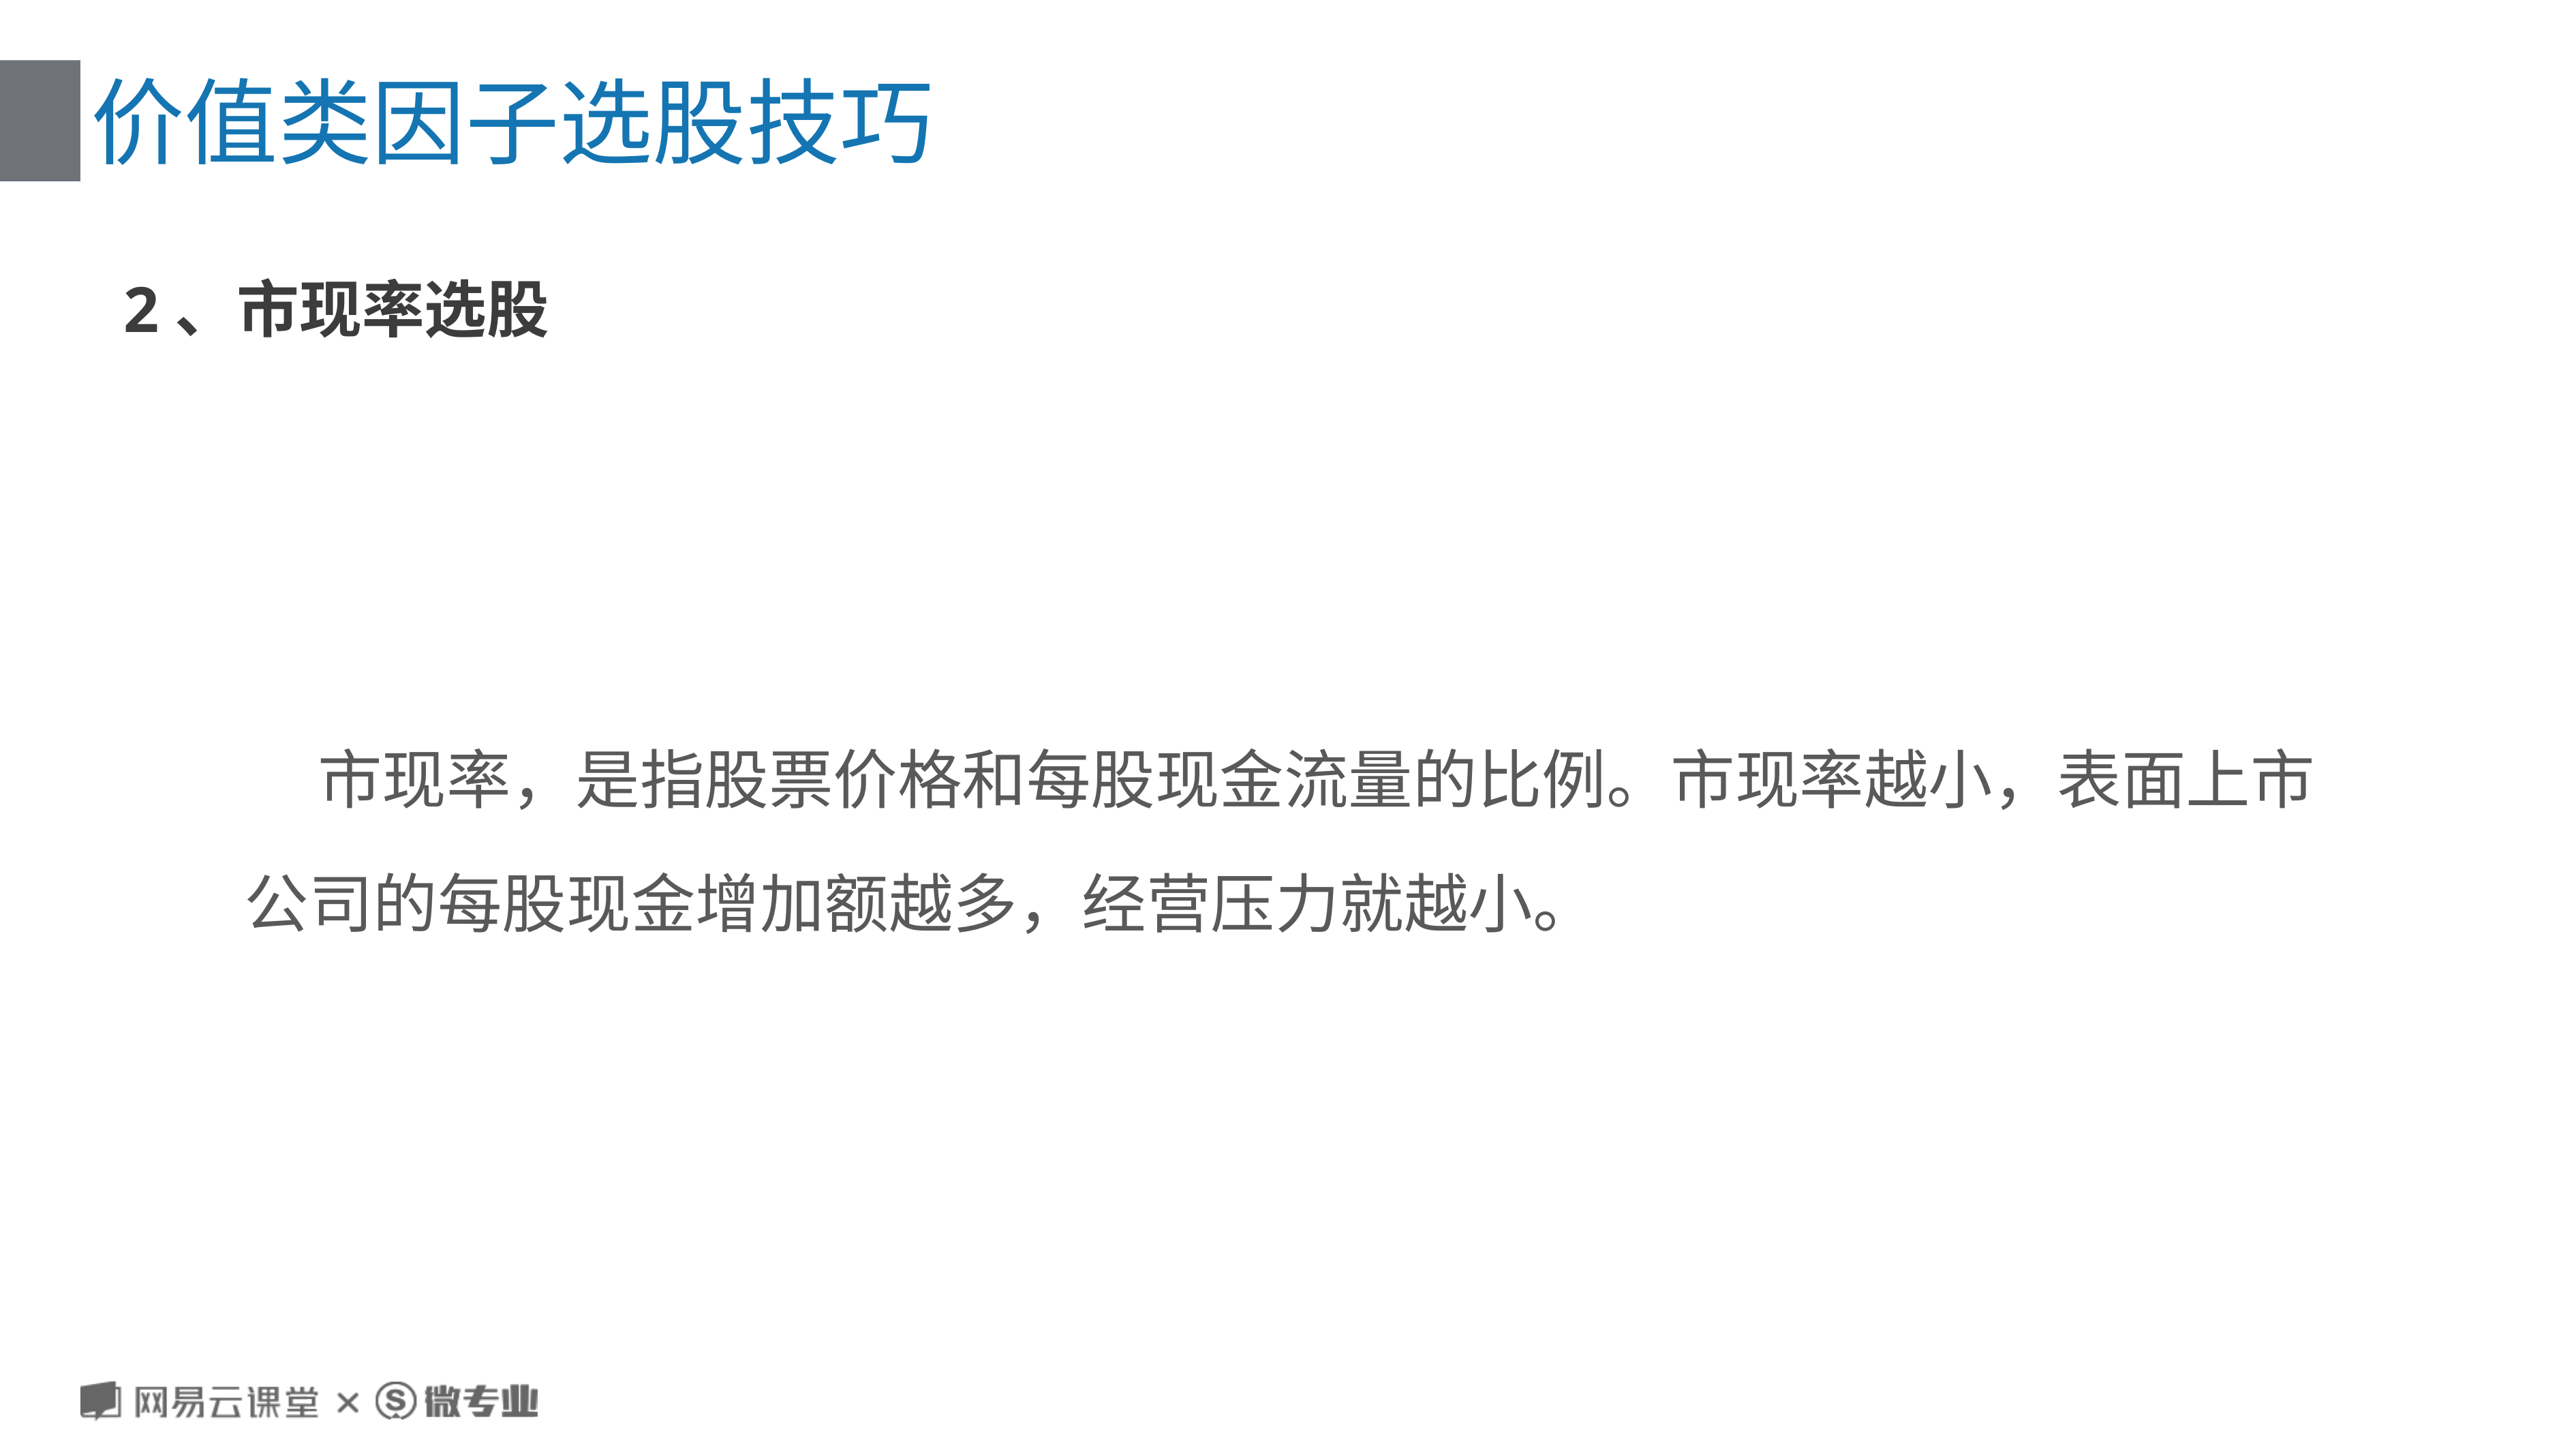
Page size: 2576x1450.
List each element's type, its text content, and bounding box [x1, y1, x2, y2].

text_box 2、市现率选股 [114, 227, 2354, 350]
picture [80, 1380, 538, 1421]
text_box 市现率，是指股票价格和每股现金流量的比例。市现率越小，表面上市公司的每股现金增加额越多，经营压力就越小。 [234, 444, 2376, 1189]
title 价值类因子选股技巧 [80, 58, 2496, 181]
